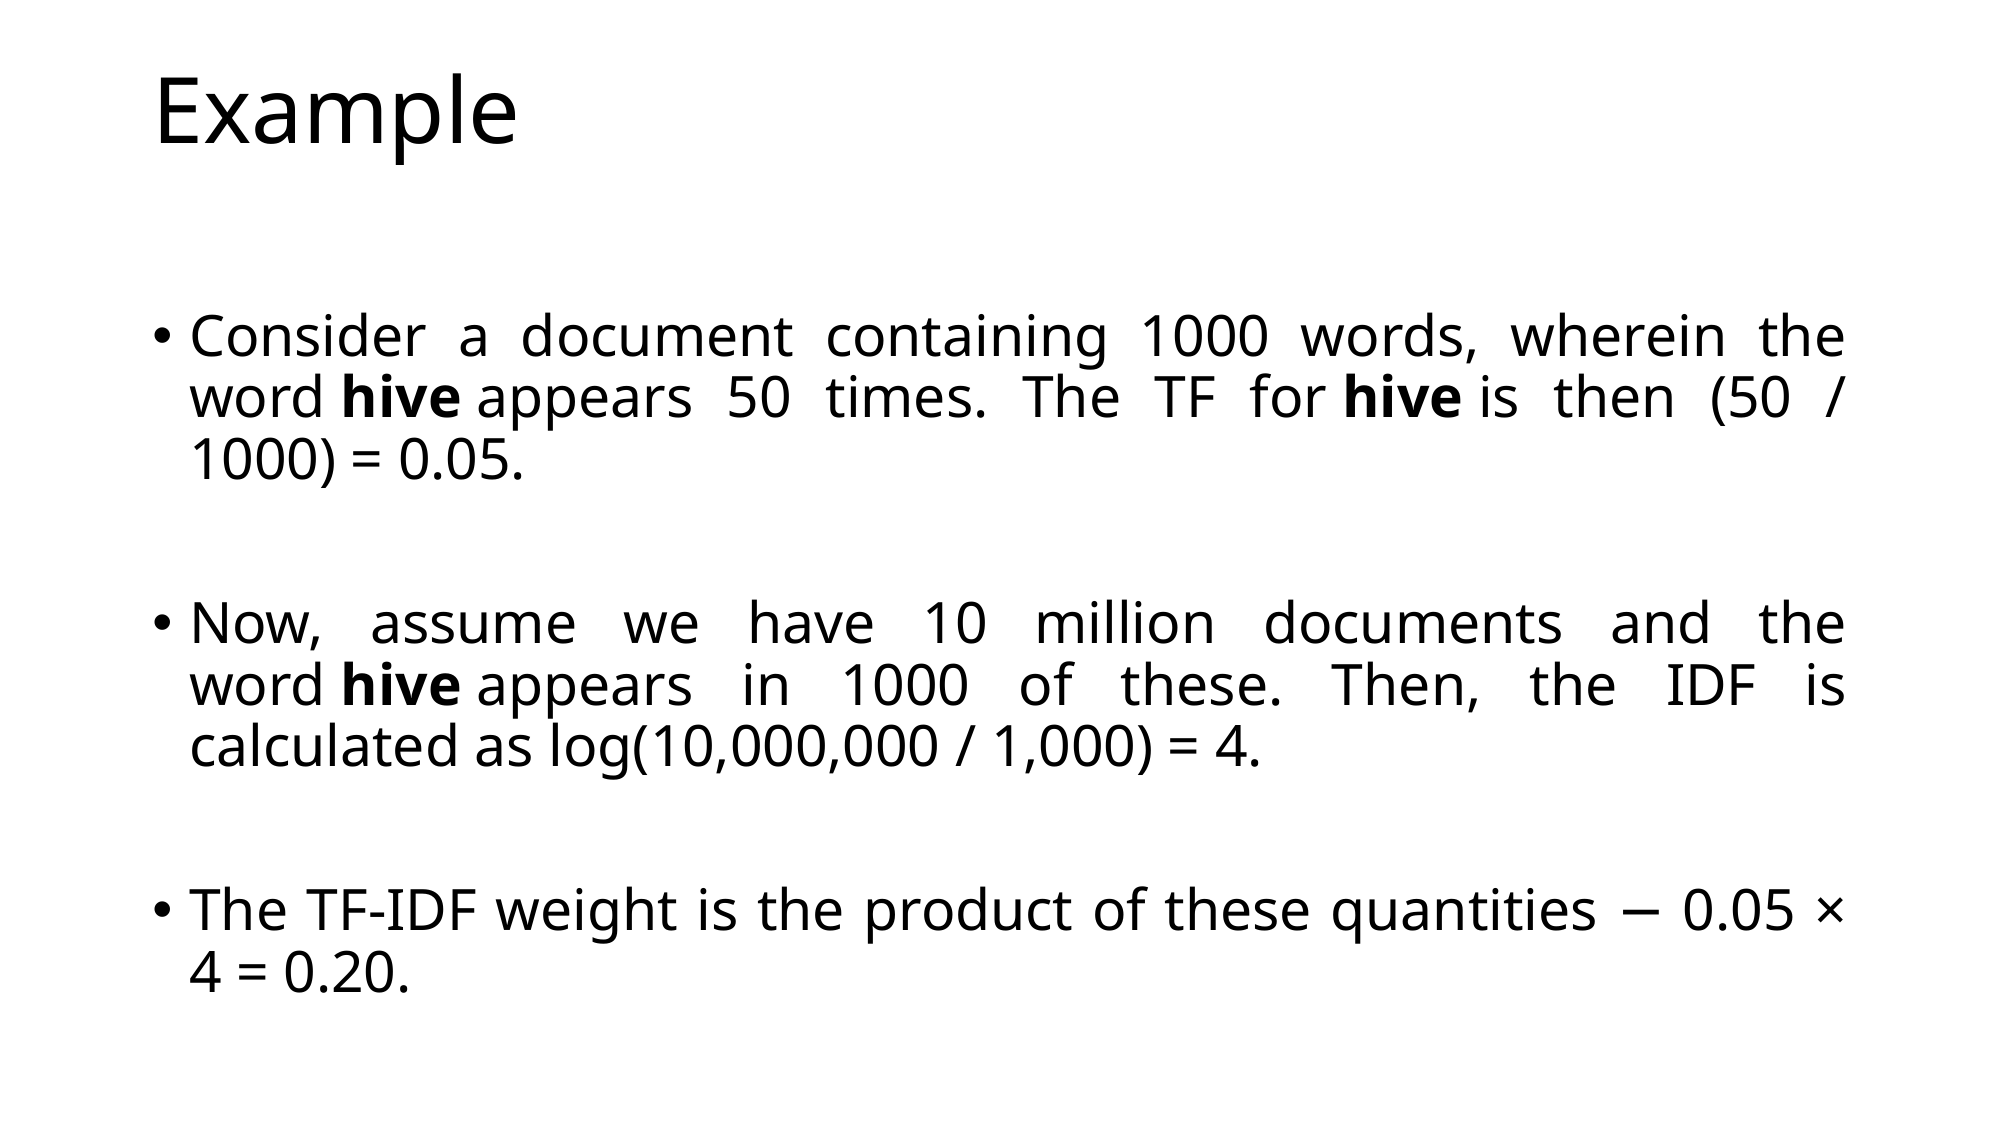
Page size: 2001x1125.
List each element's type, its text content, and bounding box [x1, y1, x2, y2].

list Consider a document containing 1000 words, wherein the word hive appears 50 times. The TF for hive is then (50 / 1000) = 0.05. Now, assume we have 10 million documents and the word hive appears in 1000 of these. Then, the IDF is calculated as log(10,000,000 / 1,000) = 4. The TF-IDF weight is the product of these quantities − 0.05 × 4 = 0.20. [137, 299, 1863, 1014]
title Example [137, 59, 1863, 278]
